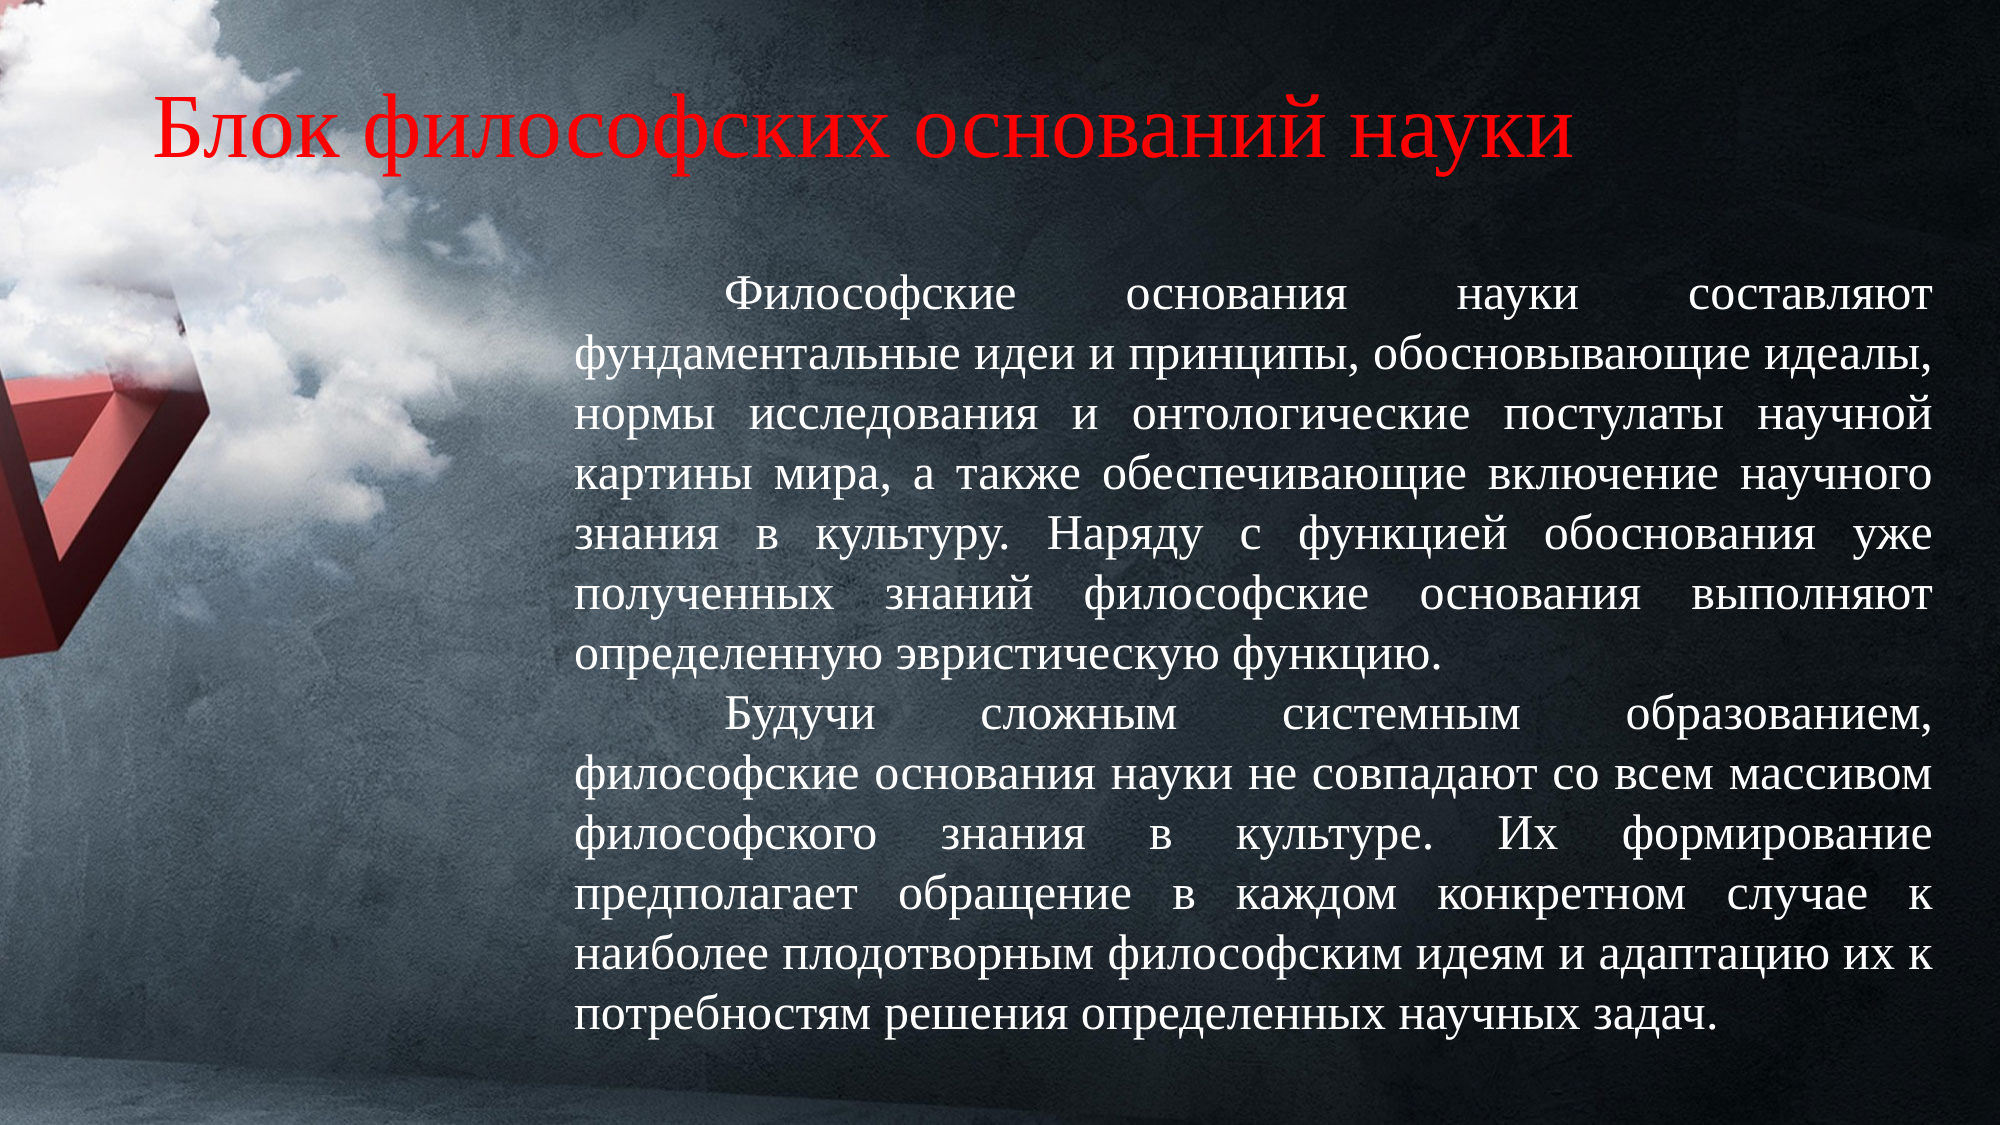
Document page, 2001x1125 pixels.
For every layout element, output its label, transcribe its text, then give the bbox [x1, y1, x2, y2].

picture [0, 0, 2000, 1125]
title Блок философских оснований науки [137, 59, 1863, 196]
text_box Философские основания науки составляют фундаментальные идеи и принципы, обосновывающие идеалы, нормы исследования и онтологические постулаты научной картины мира, а также обеспечивающие включение научного знания в культуру. Наряду с функцией обоснования уже полученных знаний философские основания выполняют определенную эвристическую функцию. Будучи сложным системным образованием, философские основания науки не совпадают со всем массивом философского знания в культуре. Их формирование предполагает обращение в каждом конкретном случае к наиболее плодотворным философским идеям и адаптацию их к потребностям решения определенных научных задач. [559, 251, 1948, 1047]
